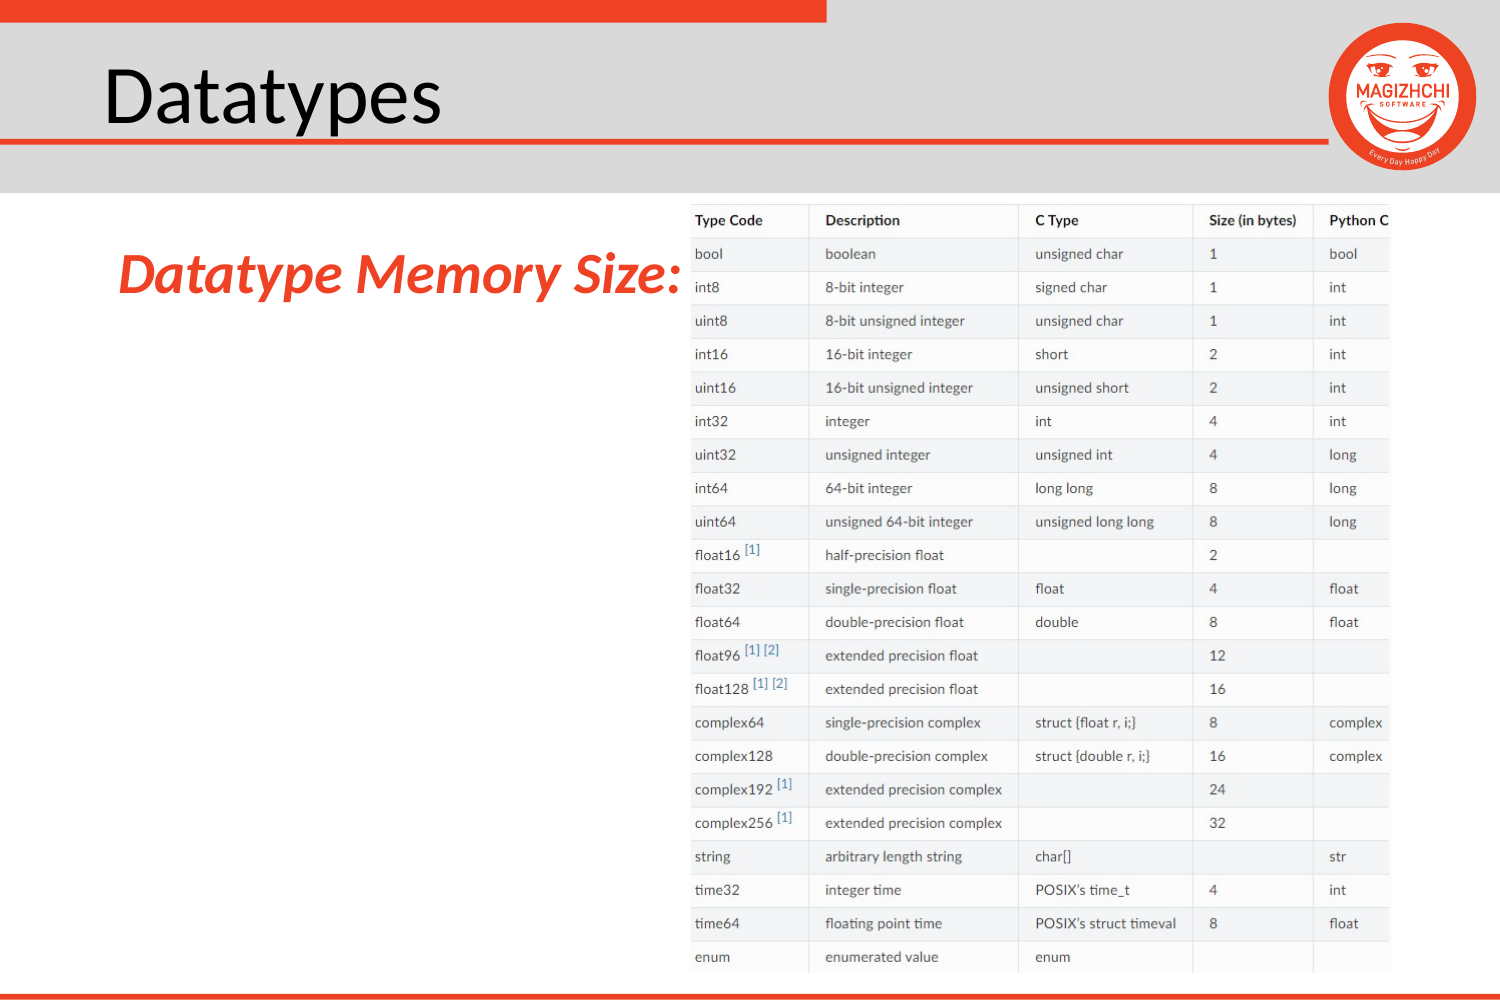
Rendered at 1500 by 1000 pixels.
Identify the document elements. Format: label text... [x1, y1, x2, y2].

picture [690, 204, 1392, 973]
list Datatype Memory Size: [103, 228, 690, 863]
title Datatypes [88, 53, 1418, 140]
list Datatype Memory Size: [1392, 228, 1397, 863]
